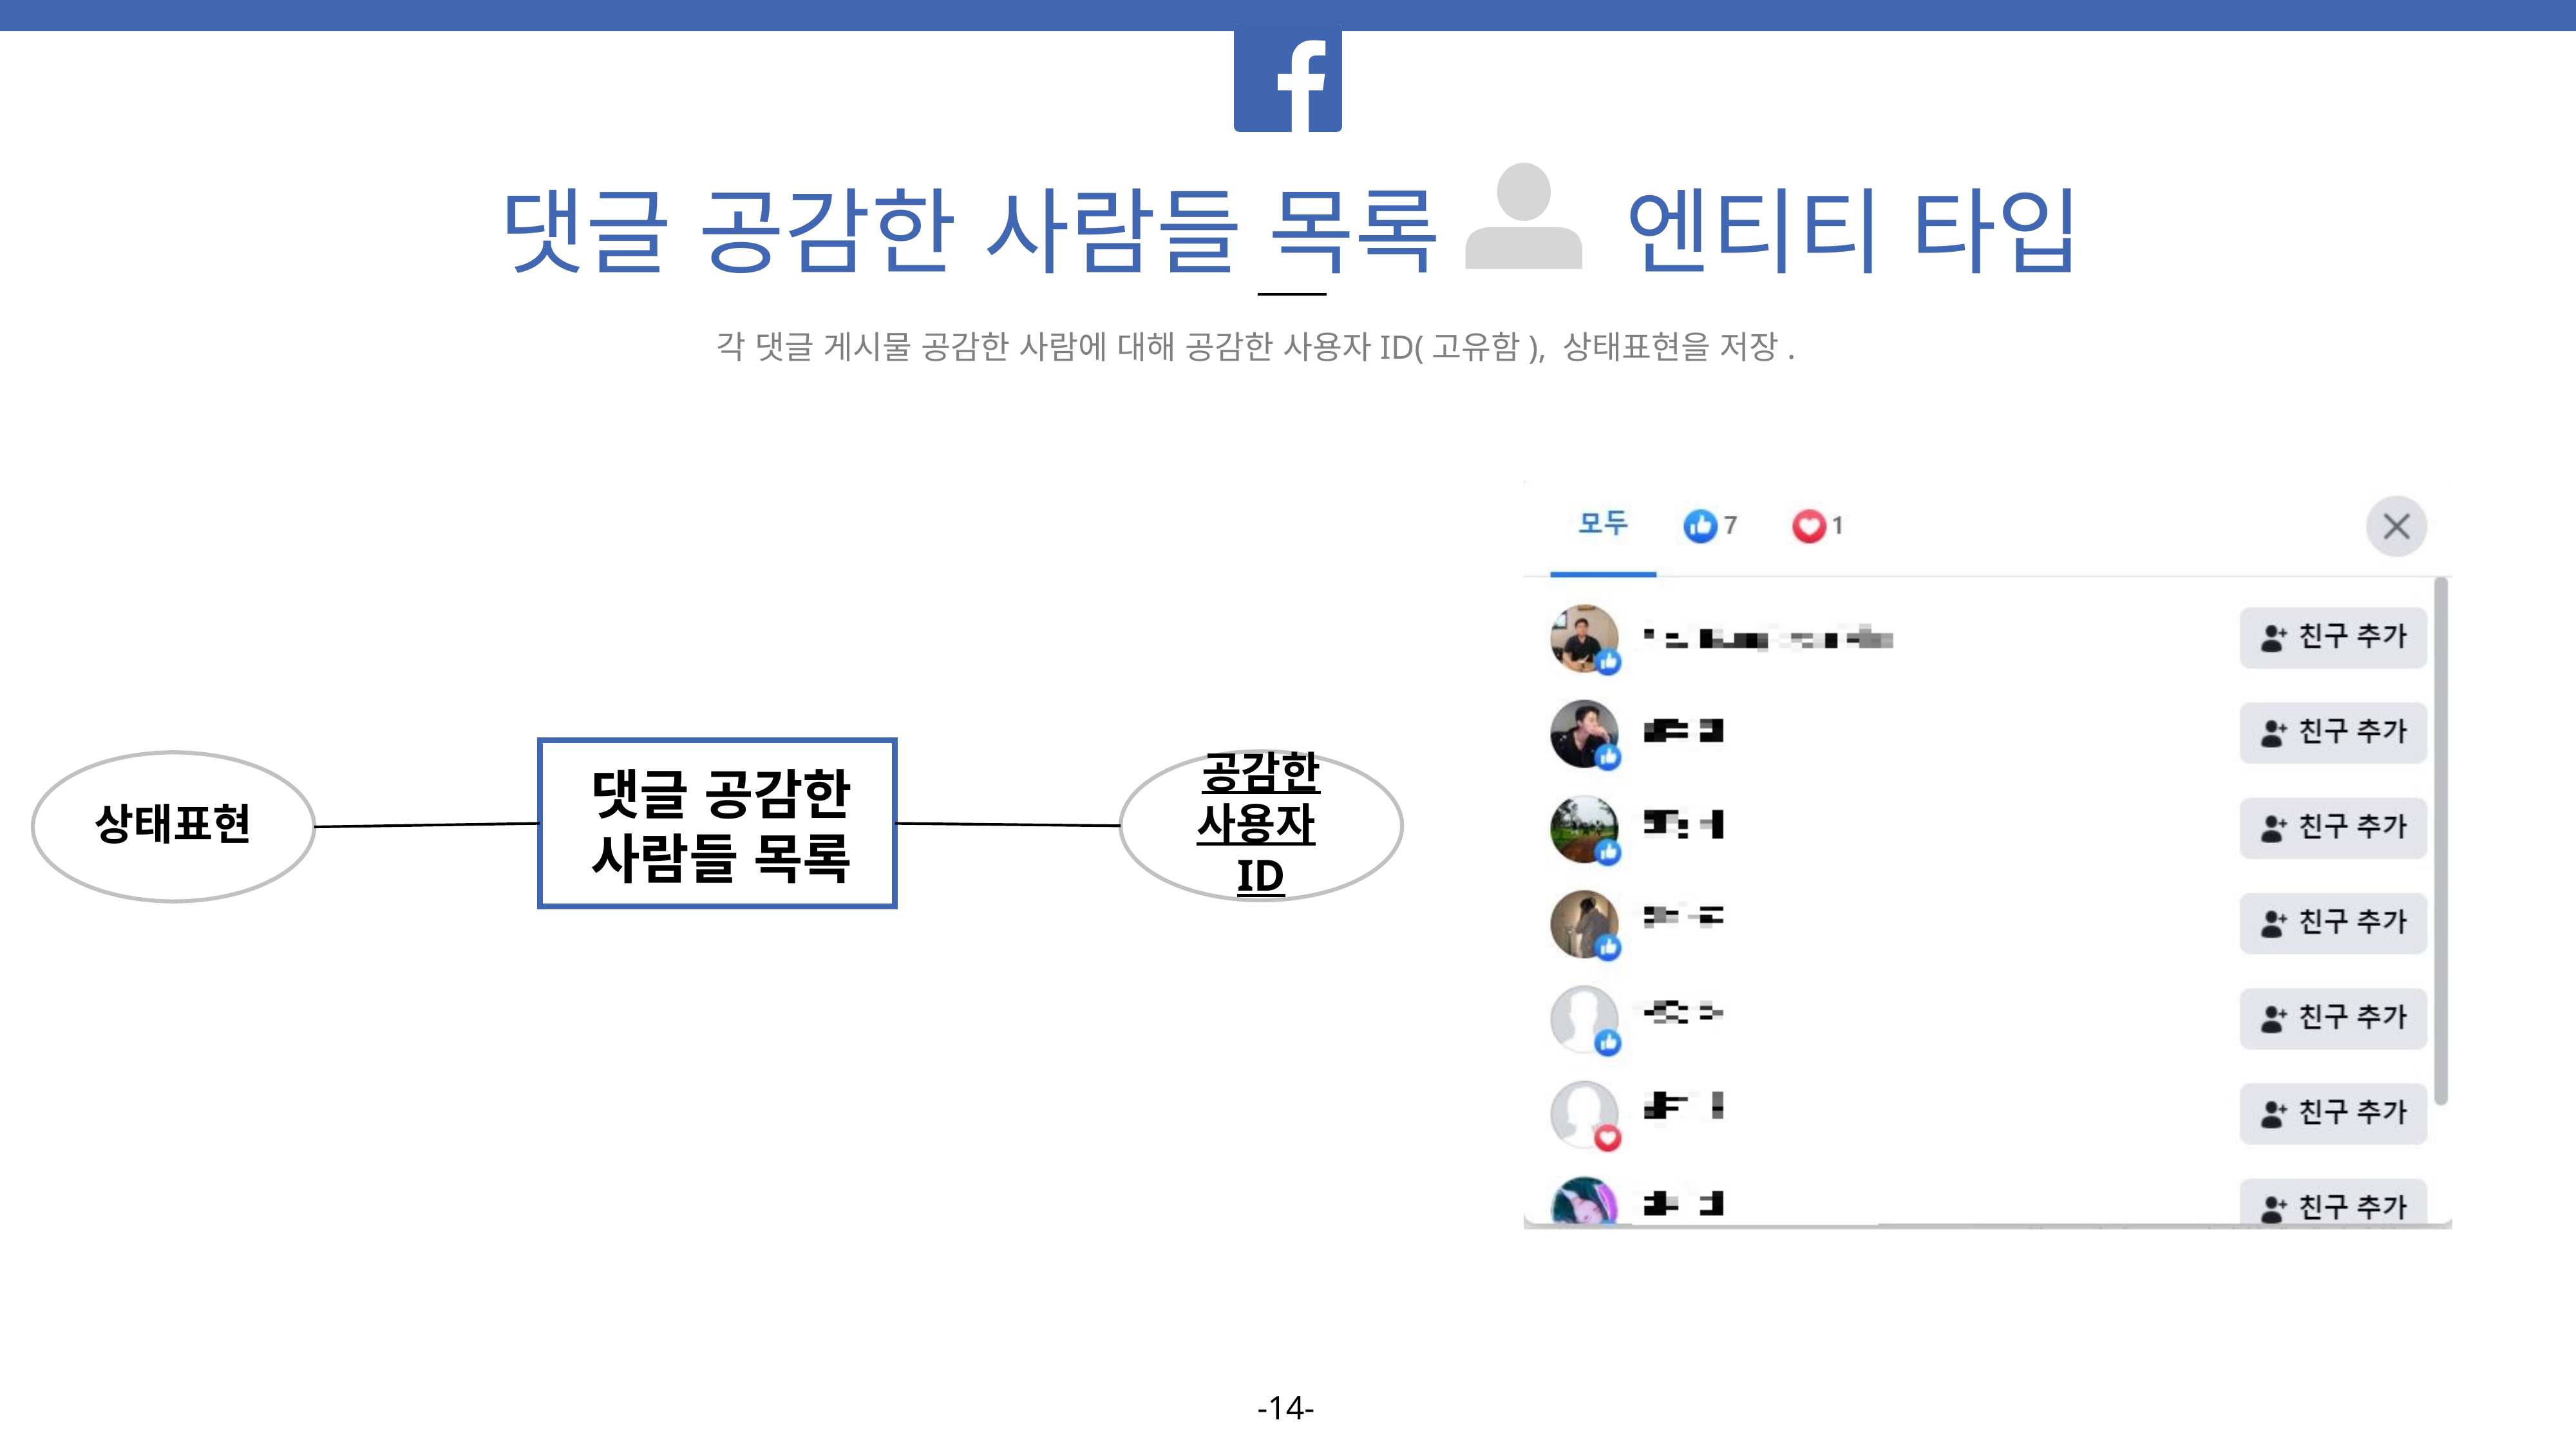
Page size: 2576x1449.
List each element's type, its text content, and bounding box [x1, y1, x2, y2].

text_box [50, 752, 298, 791]
text_box 공감한 사용자ID [1167, 739, 1356, 905]
text_box [43, 855, 305, 902]
picture [1234, 24, 1342, 133]
picture [1524, 480, 2452, 1229]
text_box 댓글 공감한 사람들 목록 엔티티 타입 [494, 167, 2088, 290]
text_box 각 댓글 게시물 공감한 사람에 대해 공감한 사용자ID(고유함), 상태표현을 저장. [711, 321, 1801, 371]
text_box [1465, 227, 1582, 269]
text_box 상태표현 [38, 791, 309, 855]
text_box [540, 740, 895, 907]
text_box 댓글 공감한 사람들 목록 [553, 755, 890, 895]
text_box [1497, 162, 1551, 222]
text_box [1121, 770, 1167, 882]
text_box [32, 806, 38, 848]
text_box [309, 806, 314, 848]
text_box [314, 823, 540, 828]
text_box [0, 0, 2576, 32]
text_box [1356, 770, 1403, 882]
slide_number -14- [1251, 1381, 1321, 1431]
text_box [895, 823, 1121, 826]
